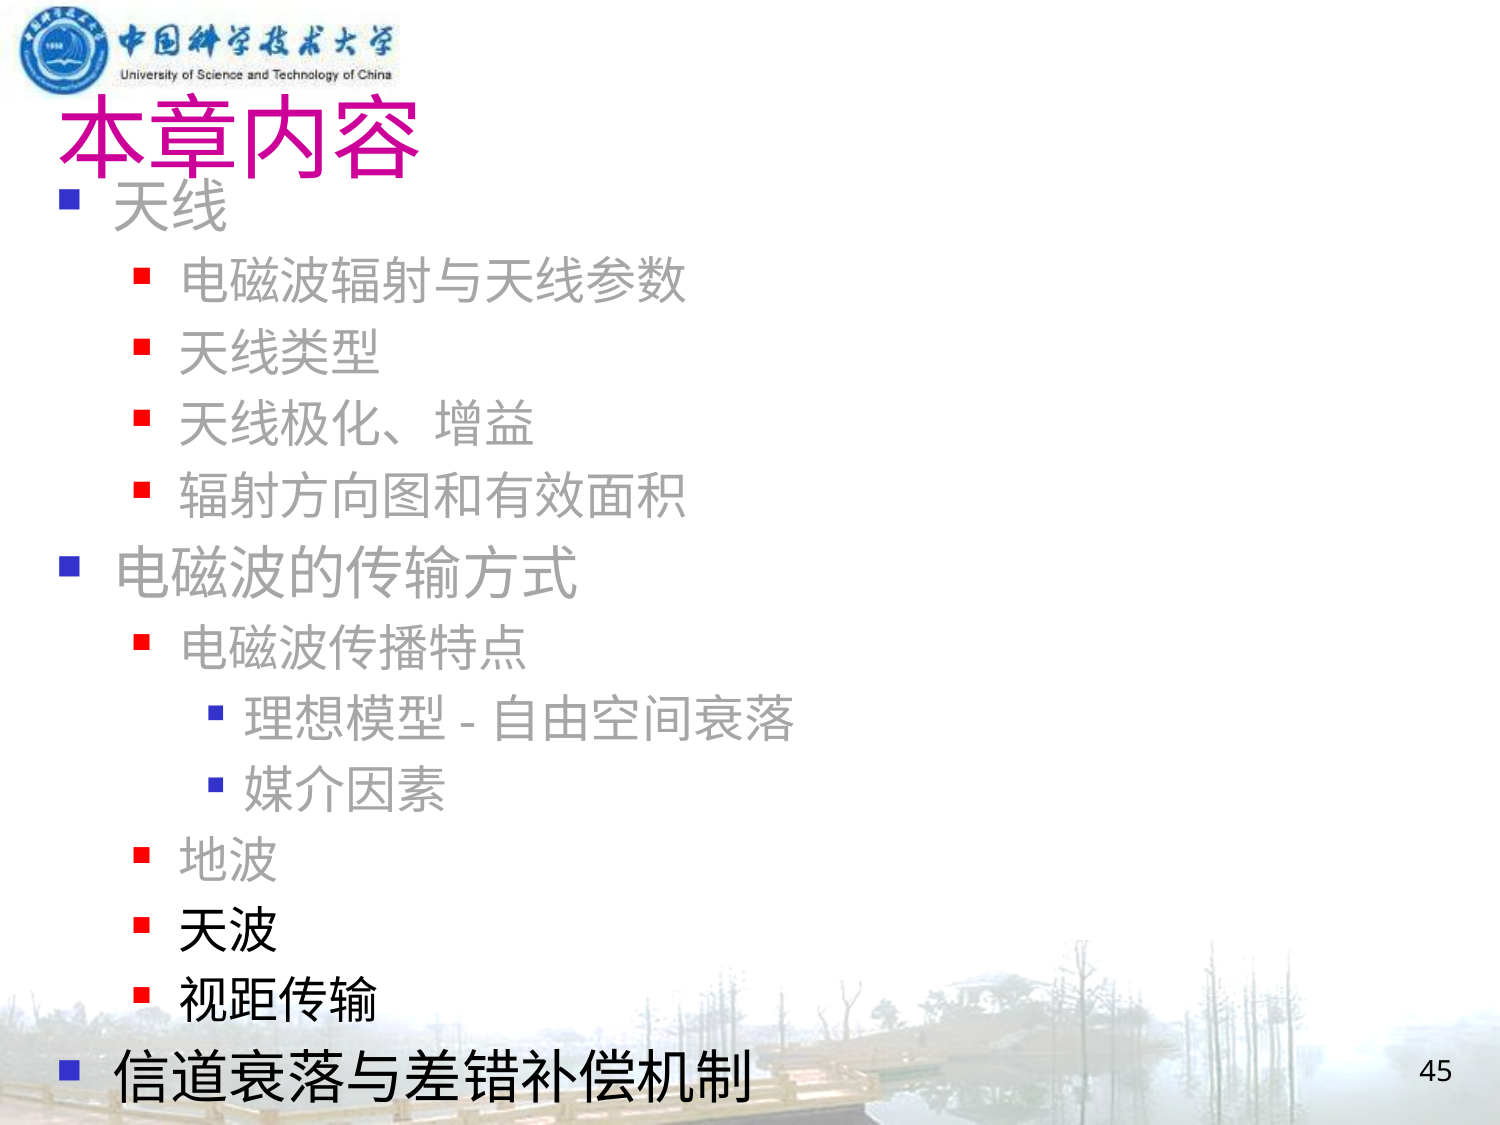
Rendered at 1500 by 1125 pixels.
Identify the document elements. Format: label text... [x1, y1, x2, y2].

list 天线 电磁波辐射与天线参数 天线类型 天线极化、增益 辐射方向图和有效面积 电磁波的传输方式 电磁波传播特点 理想模型-自由空间衰落 媒介因素 地波 天波 视距传输 信道衰落与差错补偿机制 [40, 161, 1470, 865]
picture [0, 0, 422, 103]
title 本章内容 [40, 34, 1468, 161]
slide_number 45 [1154, 1023, 1468, 1100]
text_box 即基本传输损耗Lb包括 它们都是工作频率、传输模式、通信距离和时间的函数，其中Lg仅当多跳模式下才存在，它是电波经地面反射后引起的损耗。Lg与电波的极化、频率、射线仰角以及地质情况等因素有关。 [0, 940, 1500, 1125]
